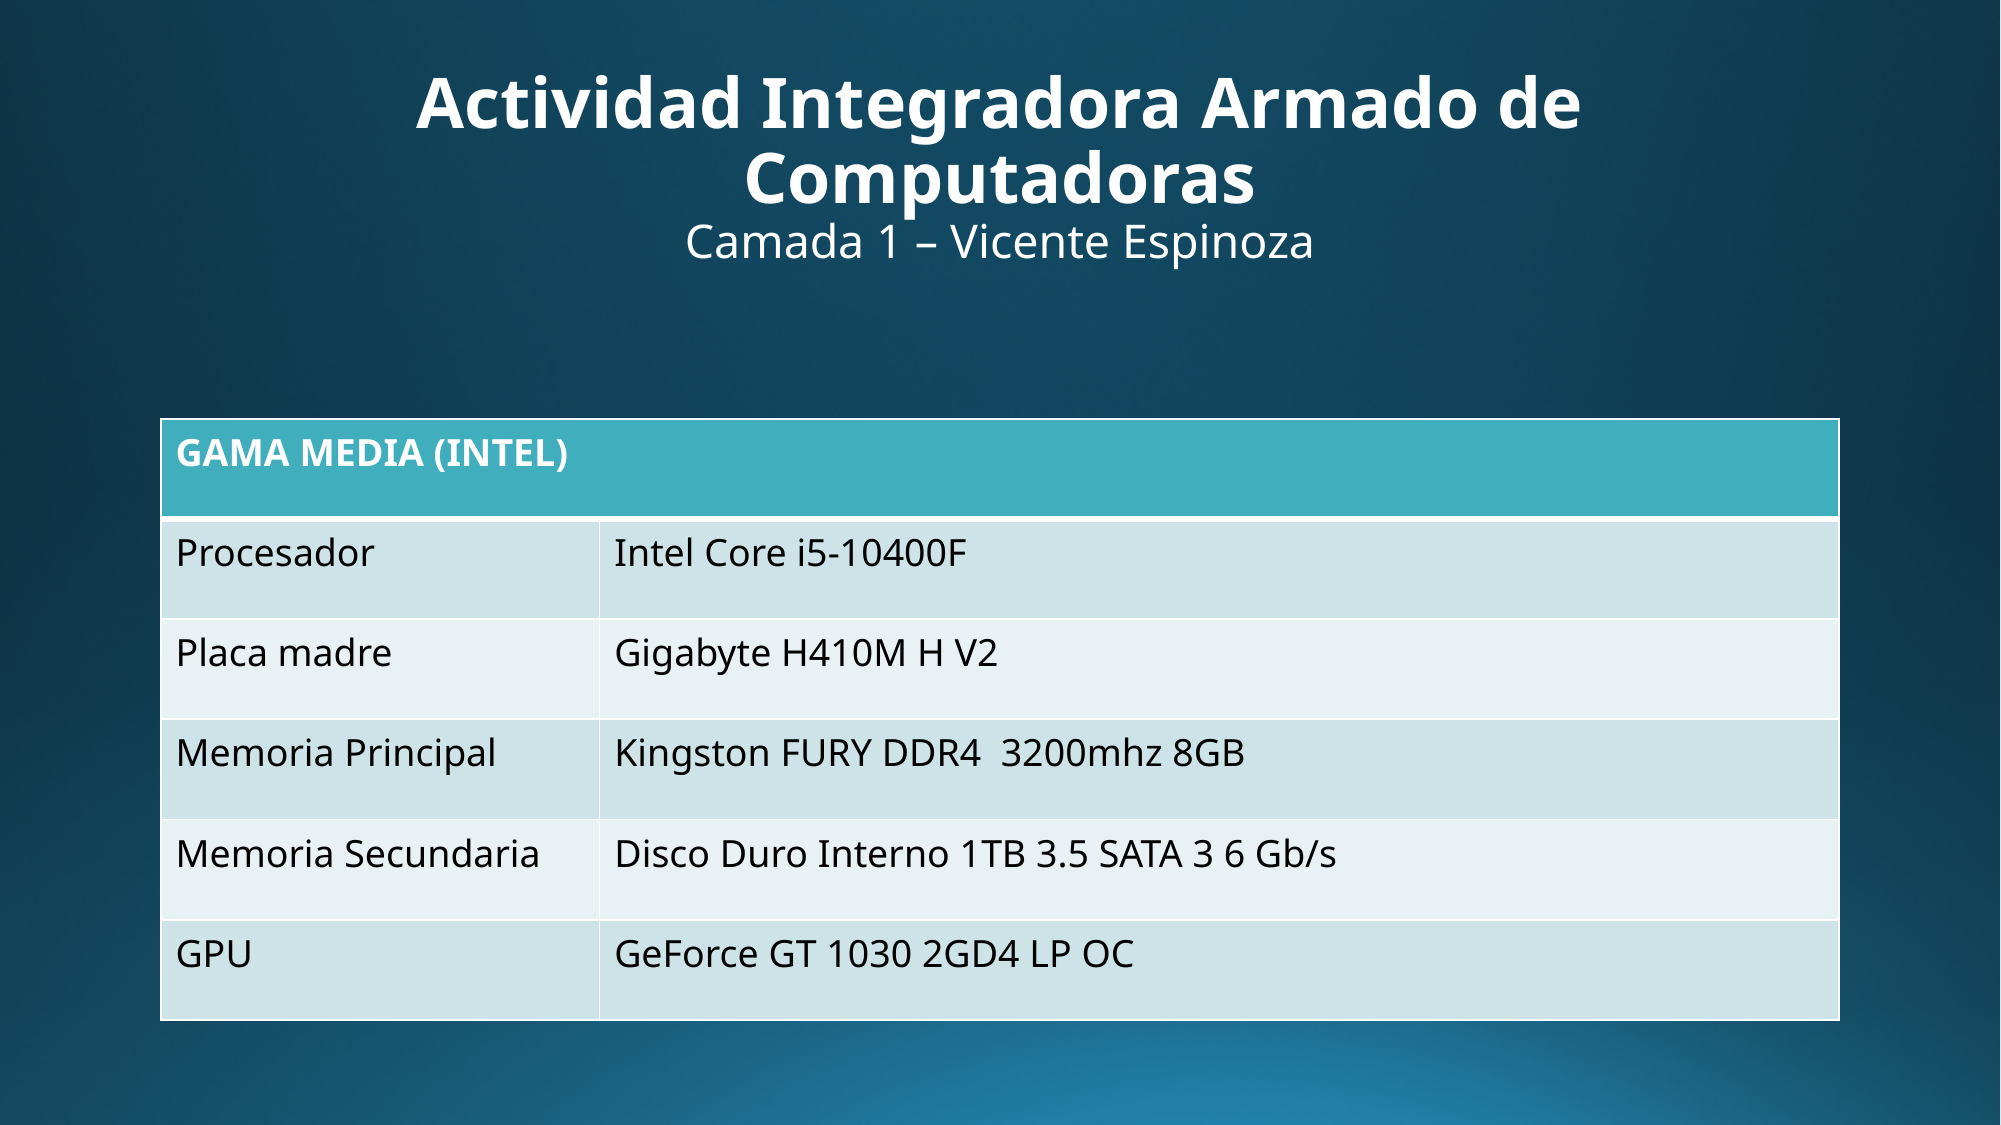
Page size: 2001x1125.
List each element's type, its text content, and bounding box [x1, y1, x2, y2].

table_cell Disco Duro Interno 1TB 3.5 SATA 3 6 Gb/s [600, 820, 1838, 919]
table_cell GeForce GT 1030 2GD4 LP OC [600, 921, 1838, 1019]
table_cell Gigabyte H410M H V2 [600, 620, 1838, 718]
table_cell Procesador [162, 522, 599, 618]
table_cell GPU [162, 921, 599, 1019]
title Actividad Integradora Armado de Computadoras Camada 1 – Vicente Espinoza [137, 59, 1863, 278]
table_header GAMA MEDIA (INTEL) [162, 420, 1838, 516]
table_cell Memoria Principal [162, 720, 599, 819]
table_cell Intel Core i5-10400F [600, 522, 1838, 618]
picture [0, 0, 2001, 1125]
table_cell Memoria Secundaria [162, 820, 599, 919]
table_cell Placa madre [162, 620, 599, 718]
table_cell Kingston FURY DDR4 3200mhz 8GB [600, 720, 1838, 819]
